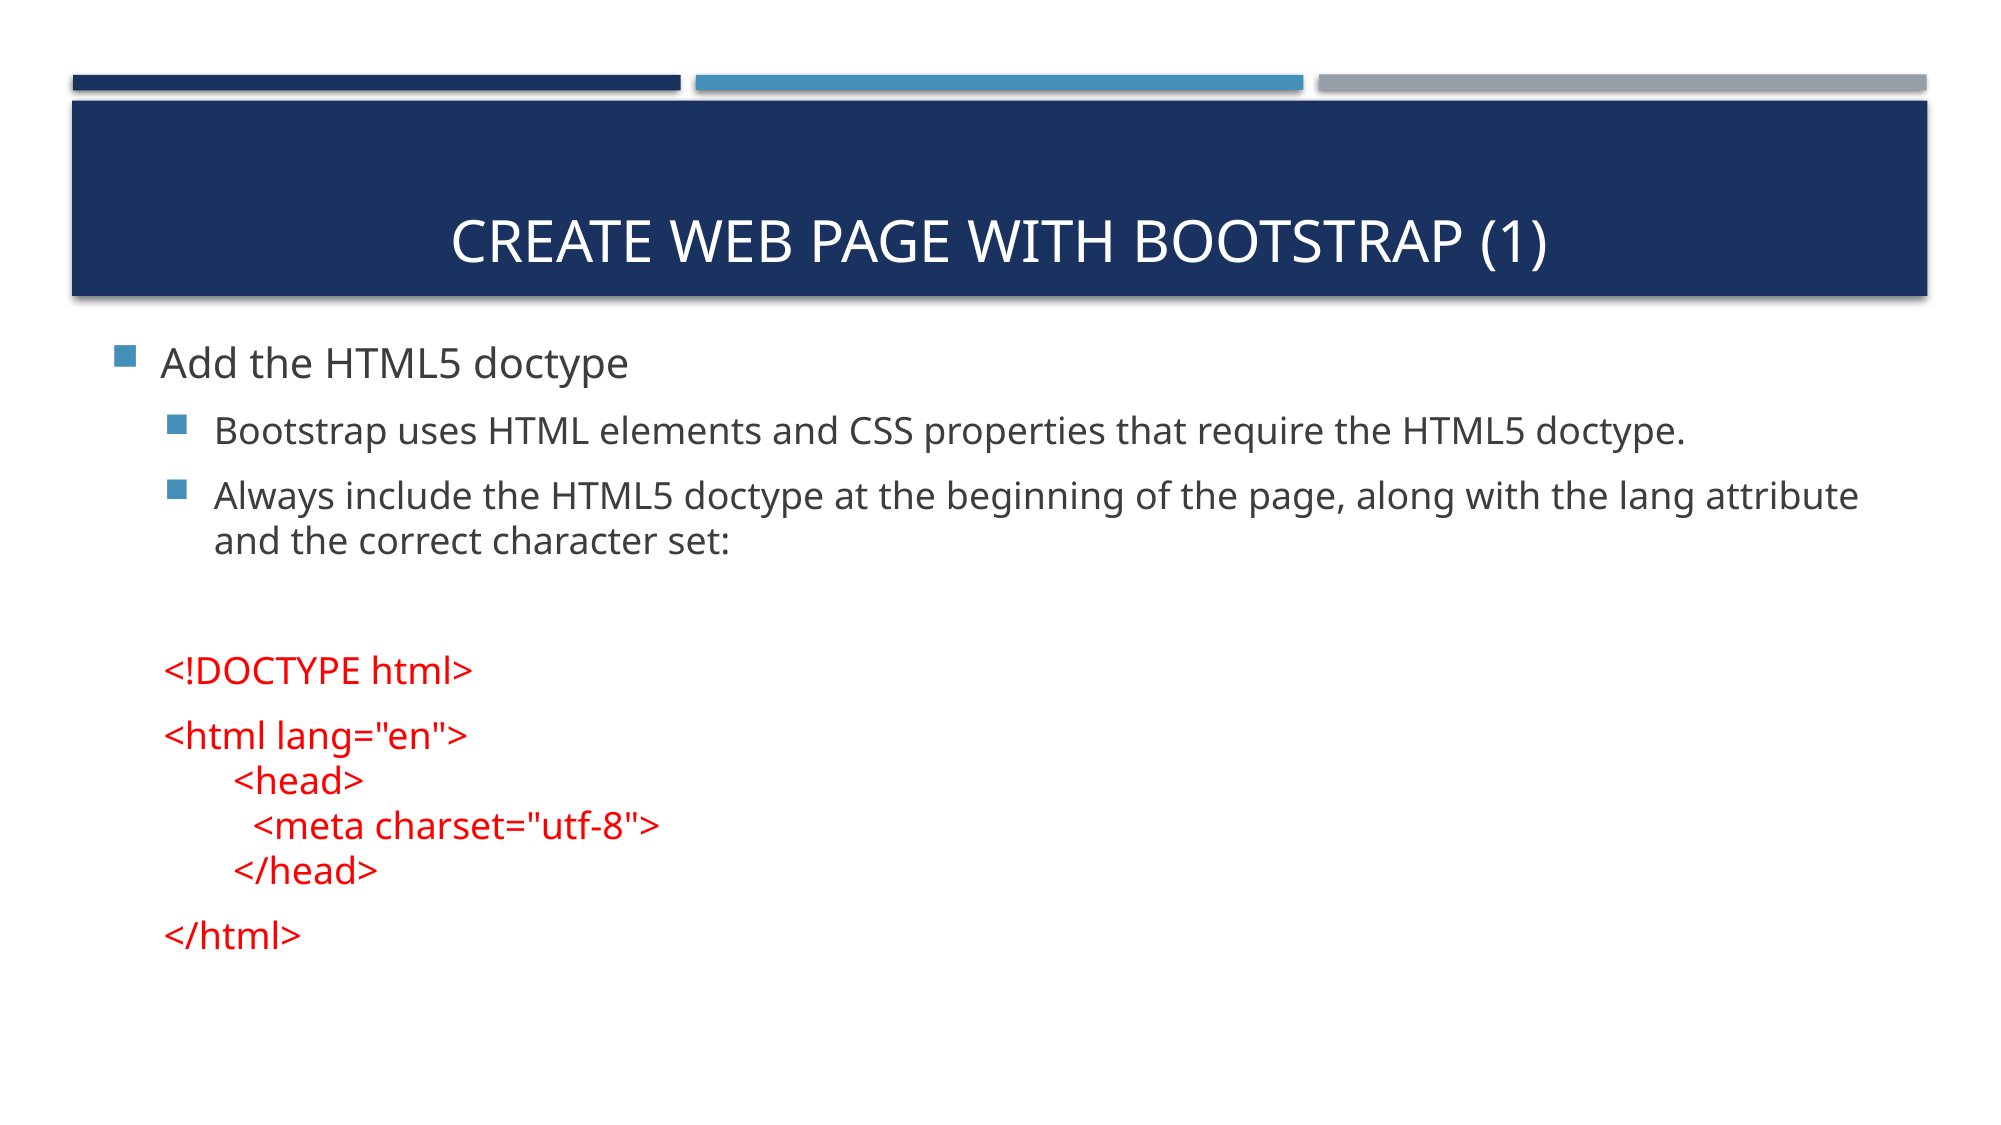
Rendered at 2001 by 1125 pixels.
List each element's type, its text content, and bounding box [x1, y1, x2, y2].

list Add the HTML5 doctype Bootstrap uses HTML elements and CSS properties that require the HTML5 doctype. Always include the HTML5 doctype at the beginning of the page, along with the lang attribute and the correct character set: <!DOCTYPE html> <html lang="en"> <head> <meta charset="utf-8"> </head> </html> [95, 380, 1905, 984]
title Create Web Page with Bootstrap (1) [95, 115, 1905, 282]
